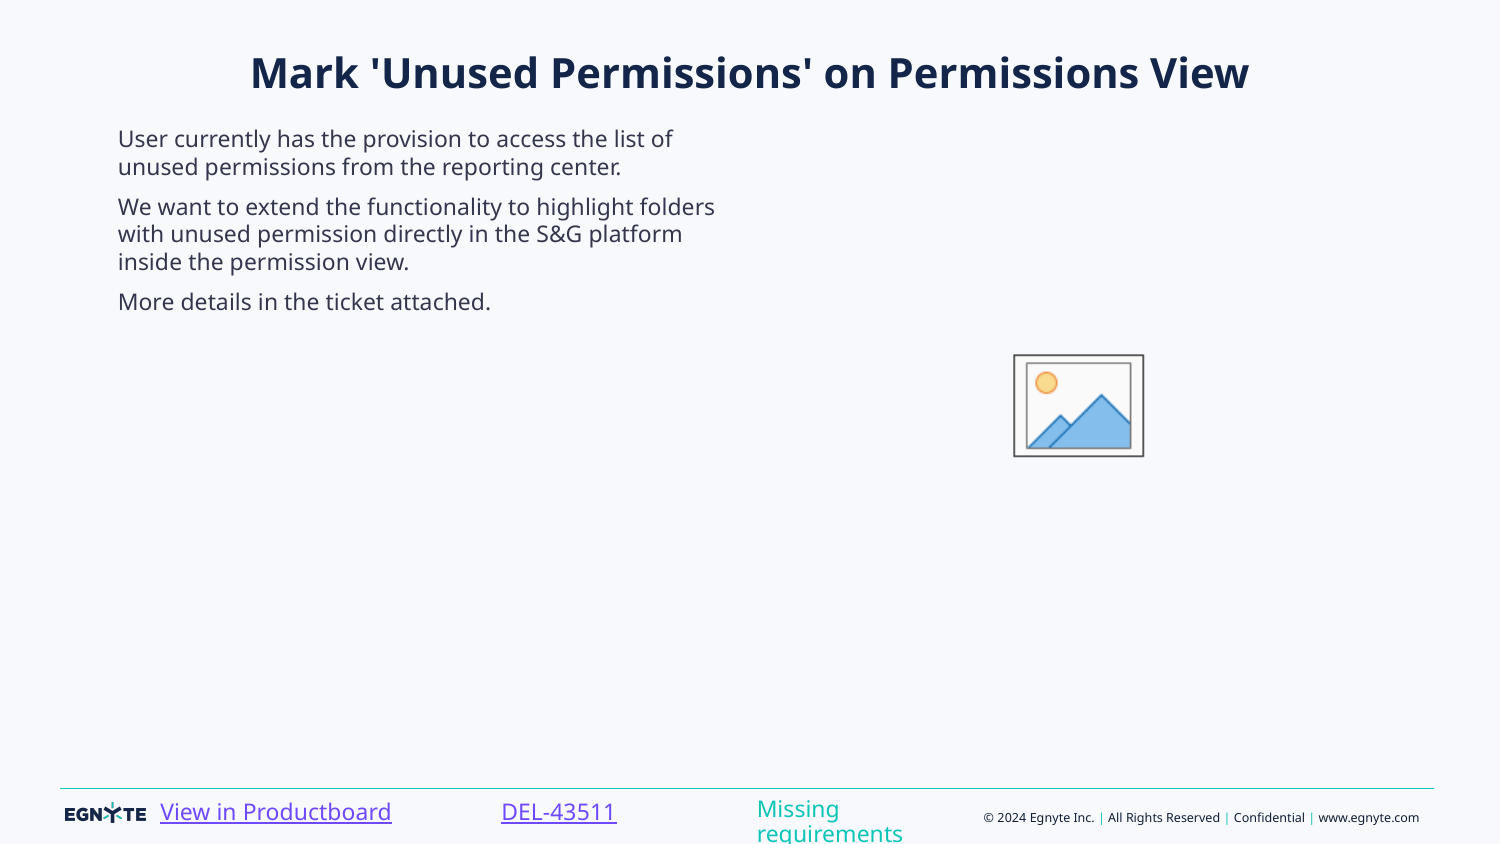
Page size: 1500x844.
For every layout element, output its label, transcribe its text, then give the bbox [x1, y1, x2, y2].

list User currently has the provision to access the list of unused permissions from the reporting center. We want to extend the functionality to highlight folders with unused permission directly in the S&G platform inside the permission view. More details in the ticket attached. [103, 117, 741, 693]
title Mark 'Unused Permissions' on Permissions View [103, 44, 1397, 106]
list Missing requirements [742, 790, 997, 835]
picture [65, 802, 145, 823]
picture [761, 119, 1397, 693]
list DEL-43511 [486, 790, 741, 835]
list View in Productboard [145, 790, 486, 835]
